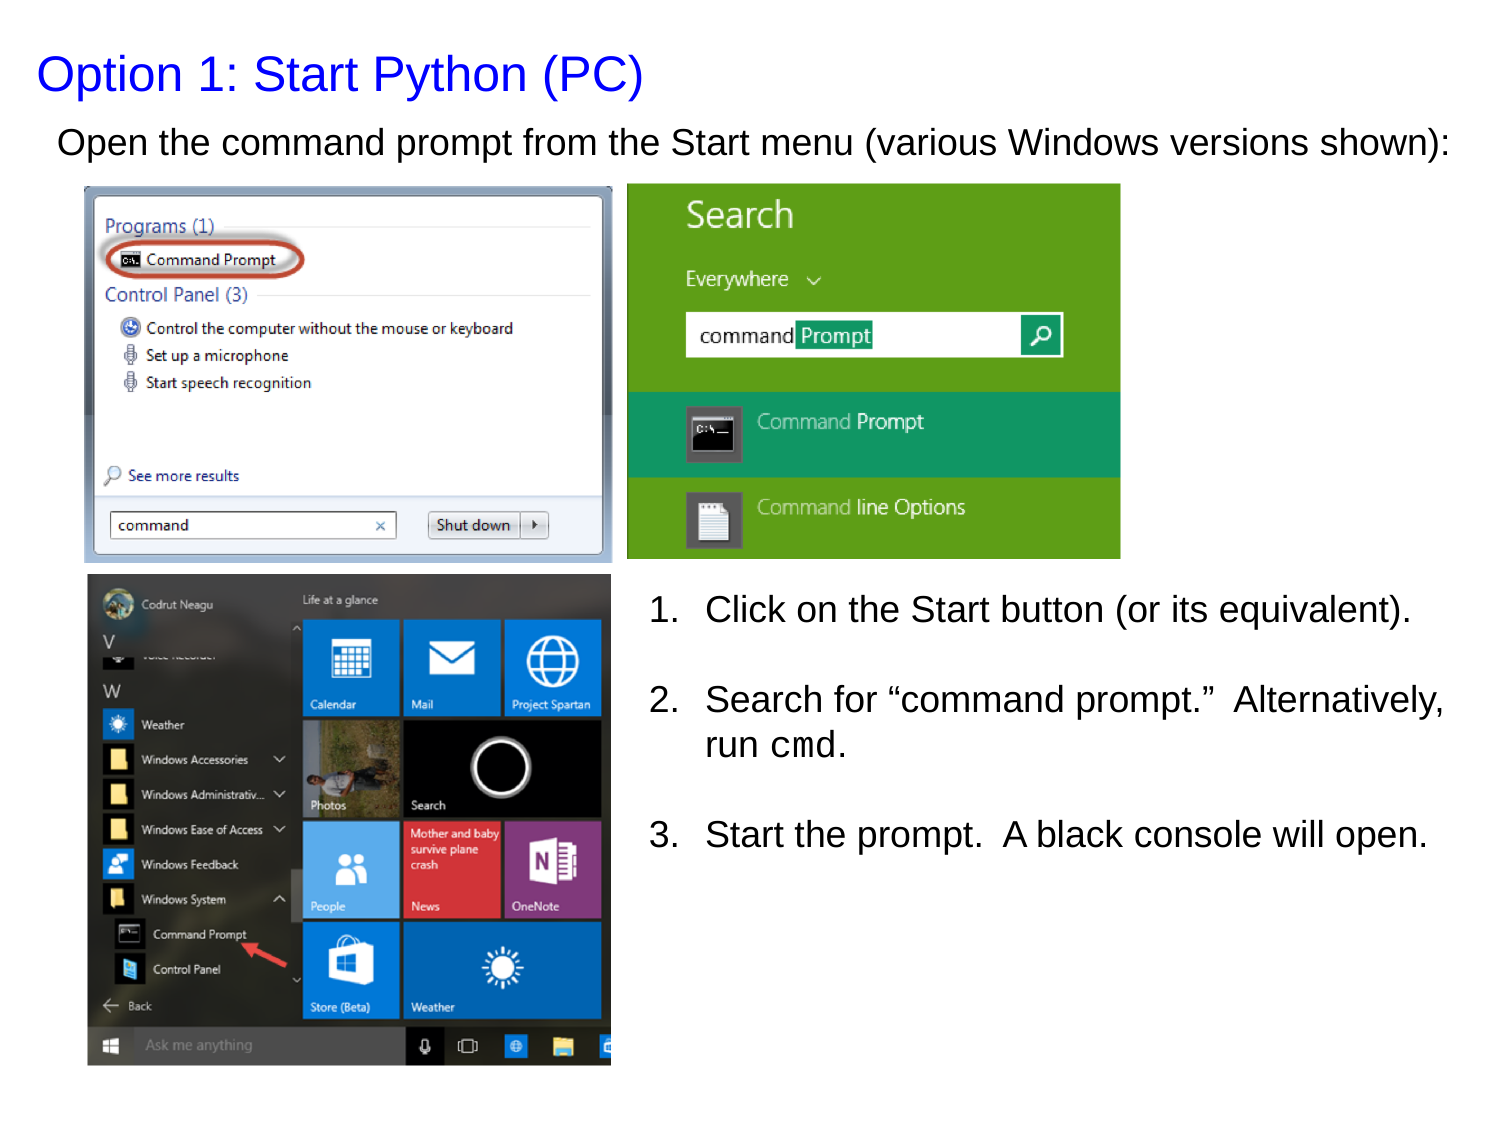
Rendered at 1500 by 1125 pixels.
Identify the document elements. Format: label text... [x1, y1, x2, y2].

picture [84, 573, 612, 1067]
picture [624, 181, 1123, 562]
text_box Option 1: Start Python (PC) [21, 34, 1283, 110]
picture [80, 184, 616, 567]
text_box Click on the Start button (or its equivalent). Search for “command prompt.” Alternatively, run cmd. Start the prompt. A black console will open. [634, 578, 1479, 863]
text_box Open the command prompt from the Start menu (various Windows versions shown): [42, 110, 1479, 845]
